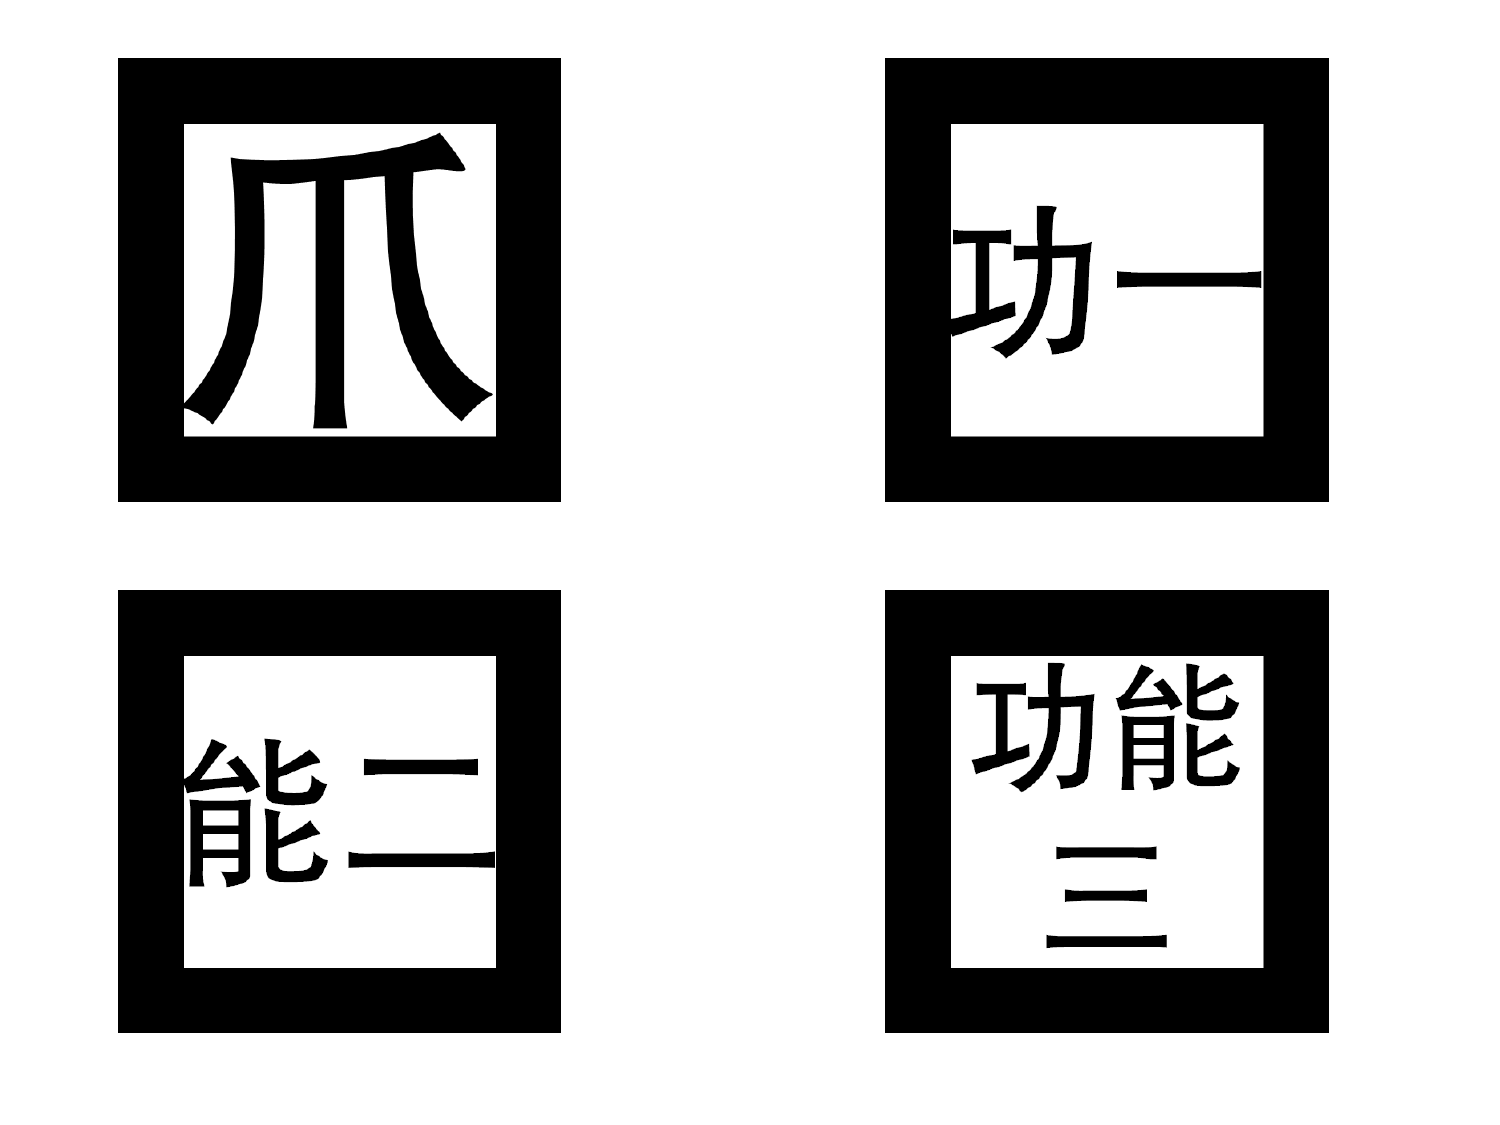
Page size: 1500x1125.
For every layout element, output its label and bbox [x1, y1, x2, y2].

picture [885, 58, 1329, 502]
picture [117, 58, 561, 502]
picture [117, 590, 561, 1034]
picture [885, 590, 1329, 1034]
